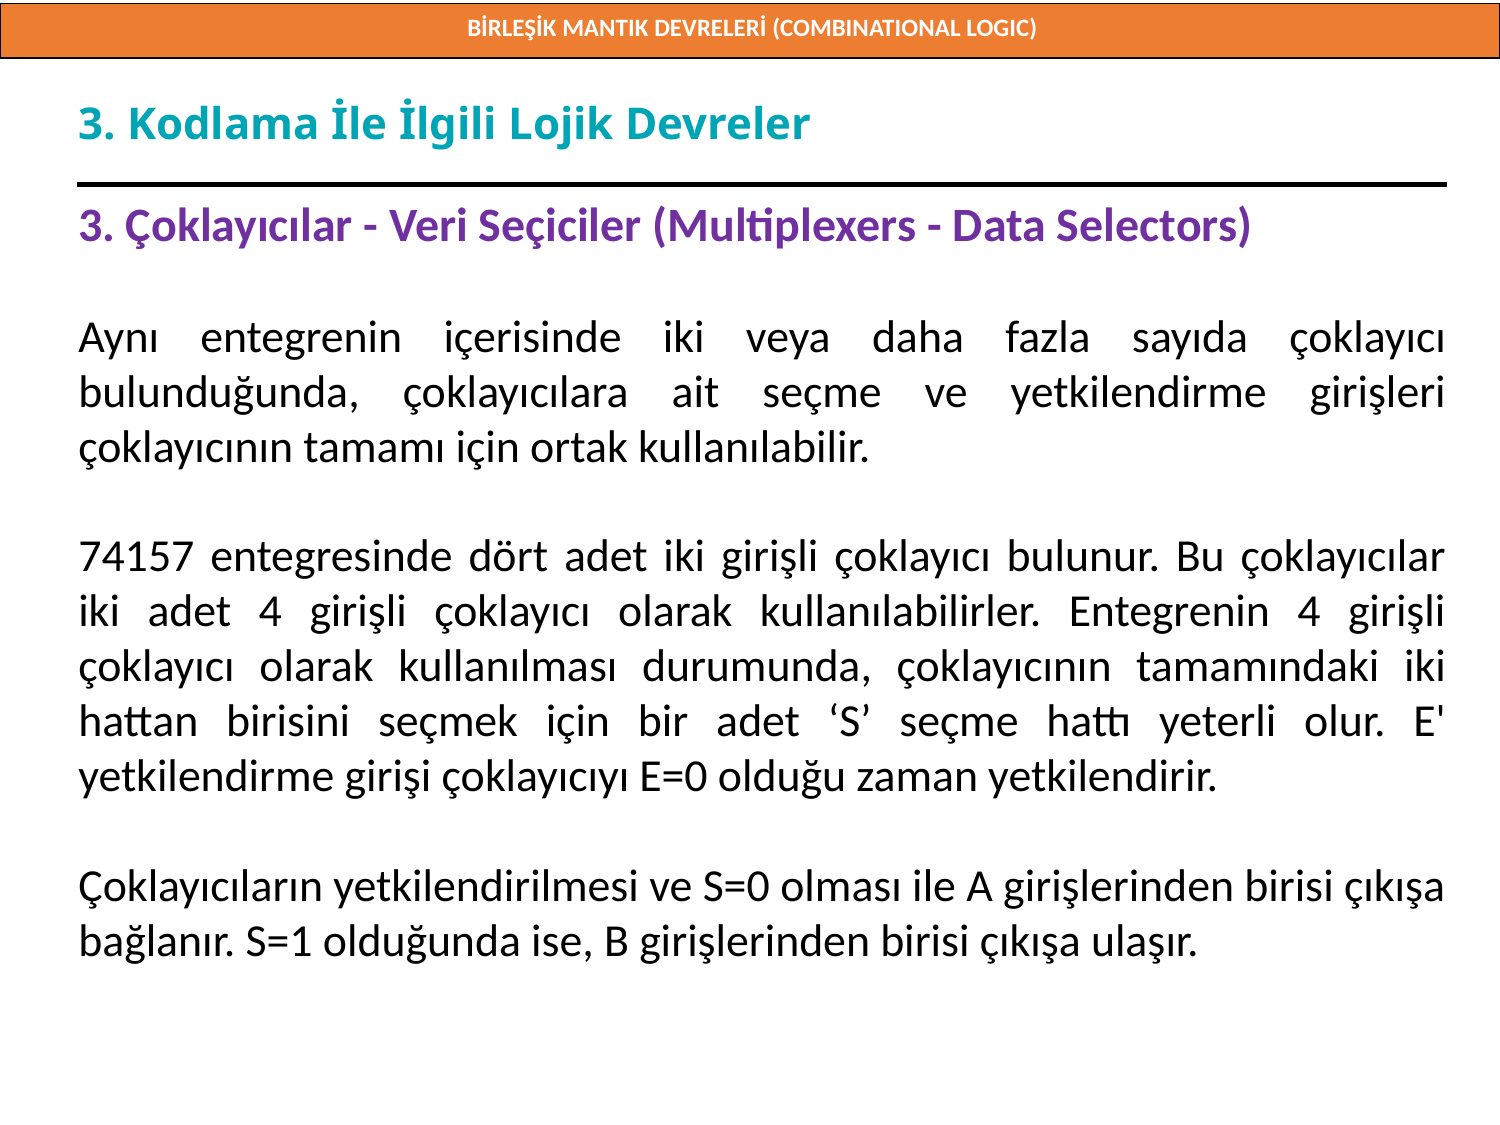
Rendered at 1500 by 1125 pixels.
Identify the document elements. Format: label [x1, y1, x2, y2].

text_box [0, 3, 1500, 1111]
